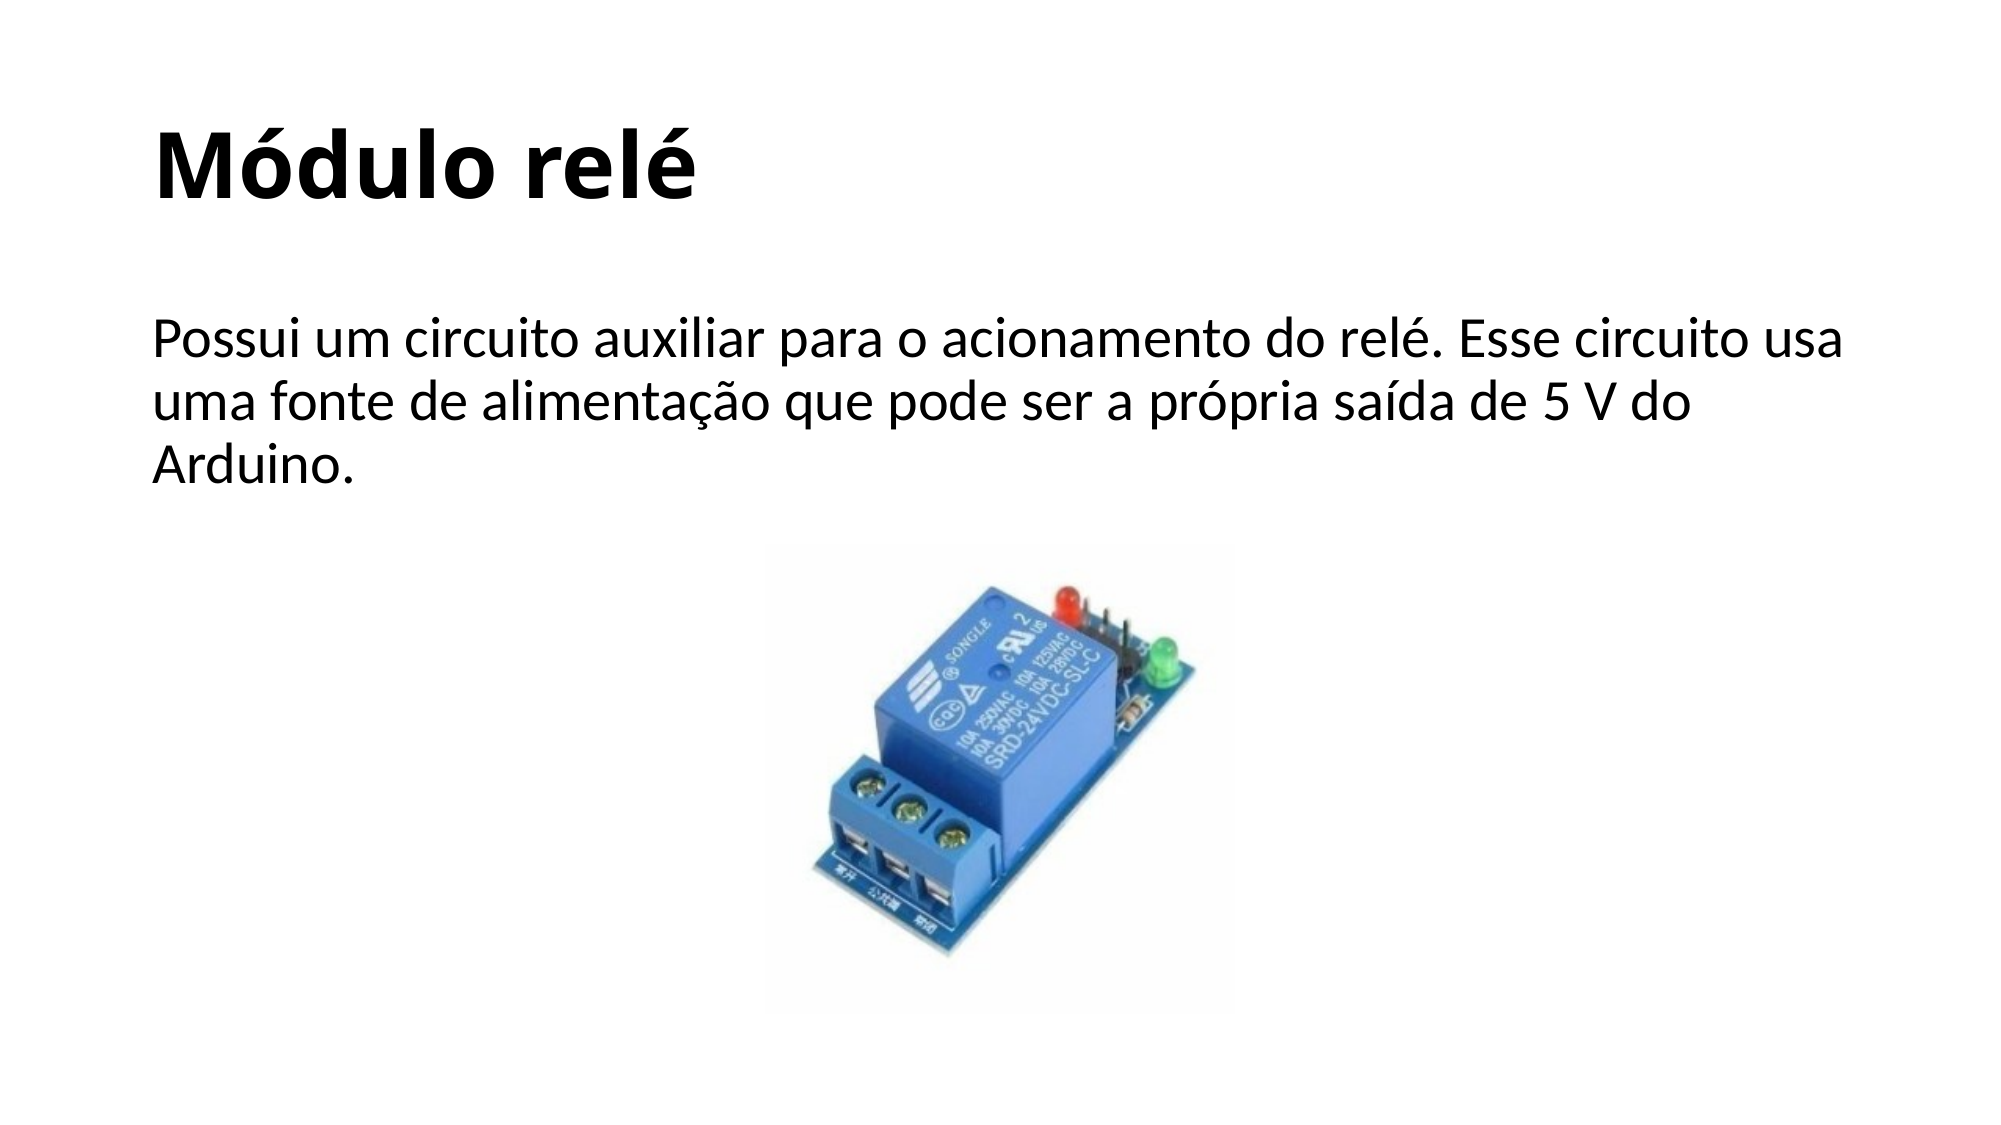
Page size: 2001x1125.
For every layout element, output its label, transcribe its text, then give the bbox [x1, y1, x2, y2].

title Módulo relé [137, 59, 1863, 278]
list Possui um circuito auxiliar para o acionamento do relé. Esse circuito usa uma fonte de alimentação que pode ser a própria saída de 5 V do Arduino. [137, 299, 1863, 1014]
picture [765, 544, 1235, 1014]
